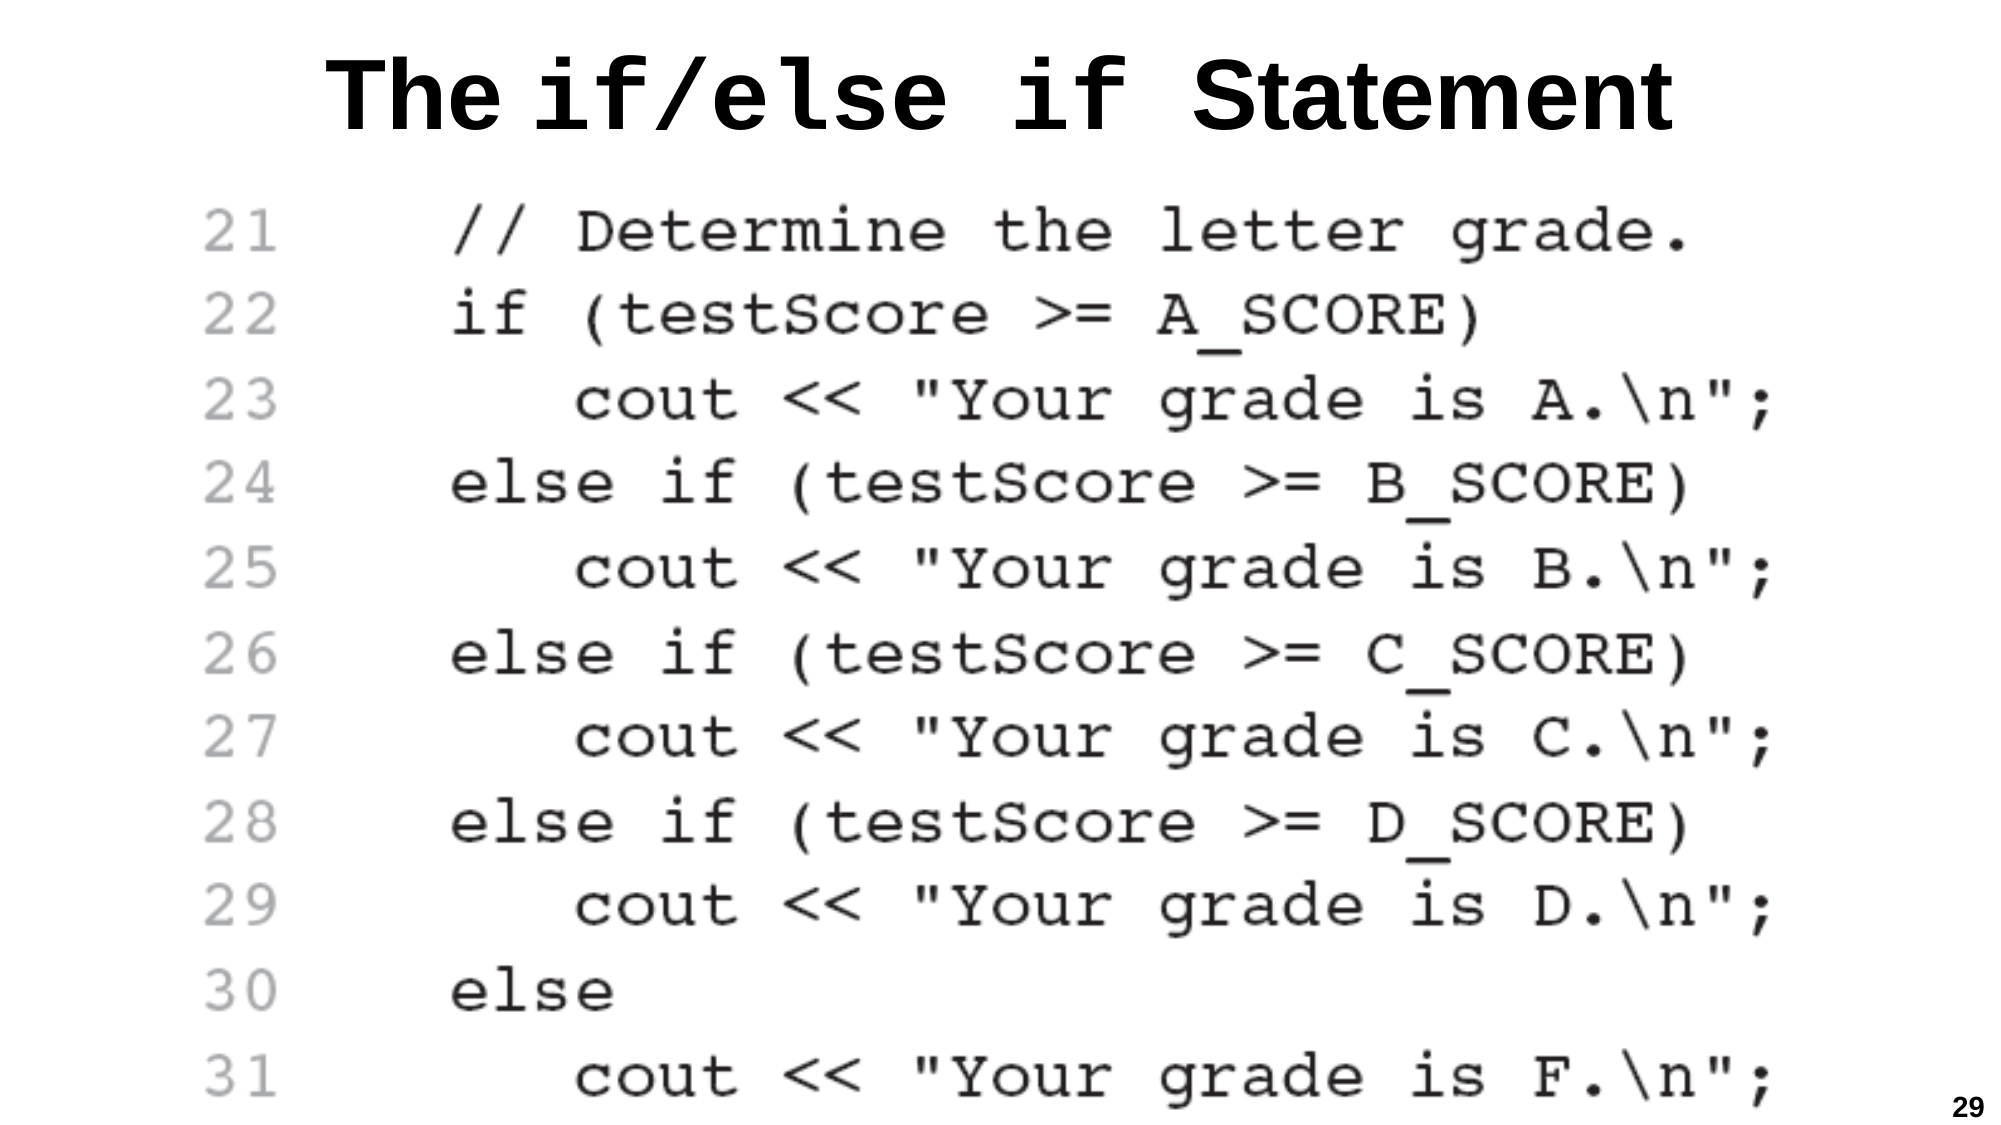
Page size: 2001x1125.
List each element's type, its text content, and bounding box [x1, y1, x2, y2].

title The if/else if Statement [0, 0, 2000, 180]
picture [176, 194, 1824, 1125]
slide_number 29 [1909, 1087, 2000, 1125]
